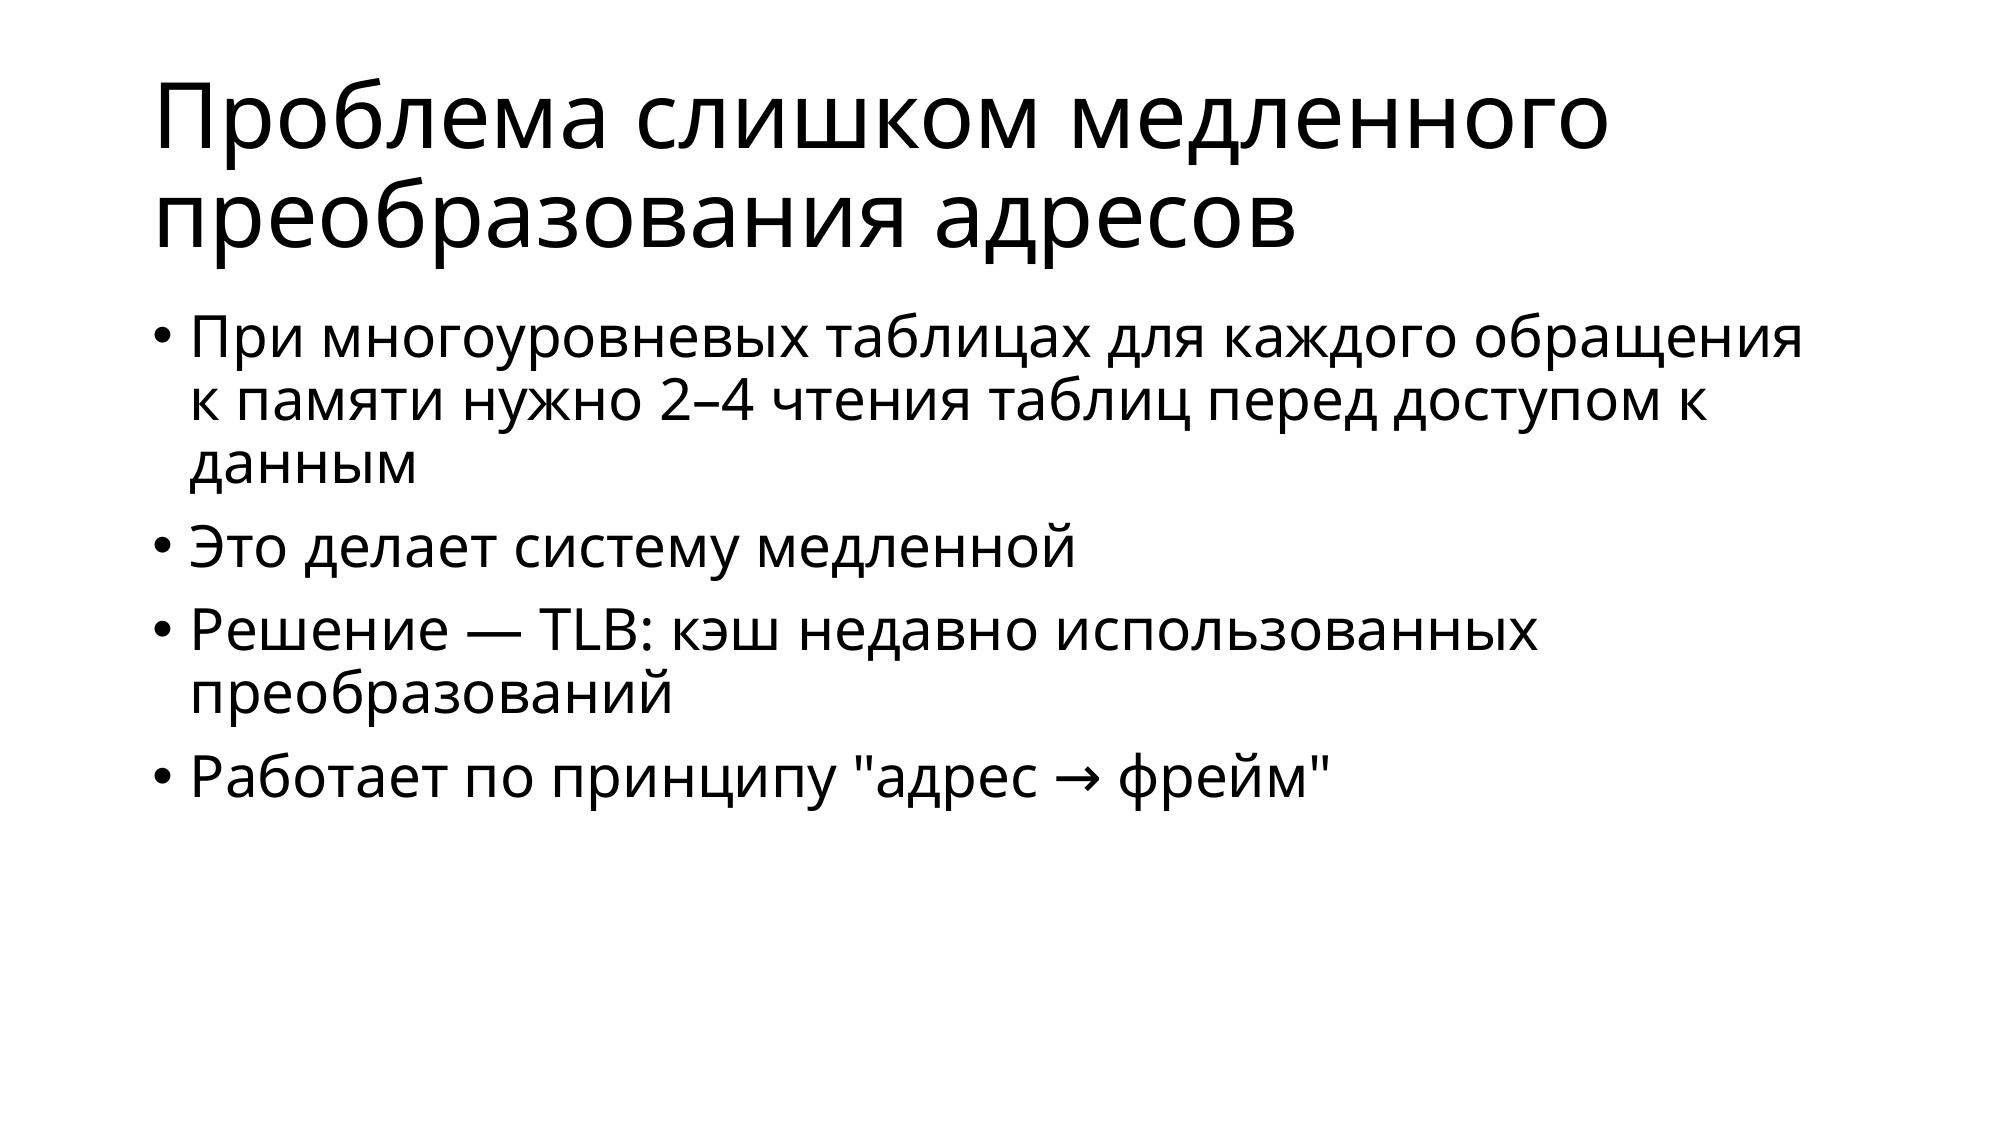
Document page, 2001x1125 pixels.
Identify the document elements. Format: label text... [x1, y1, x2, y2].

title Проблема слишком медленного преобразования адресов [137, 59, 1863, 278]
list При многоуровневых таблицах для каждого обращения к памяти нужно 2–4 чтения таблиц перед доступом к данным Это делает систему медленной Решение — TLB: кэш недавно использованных преобразований Работает по принципу "адрес → фрейм" [137, 299, 1863, 1014]
